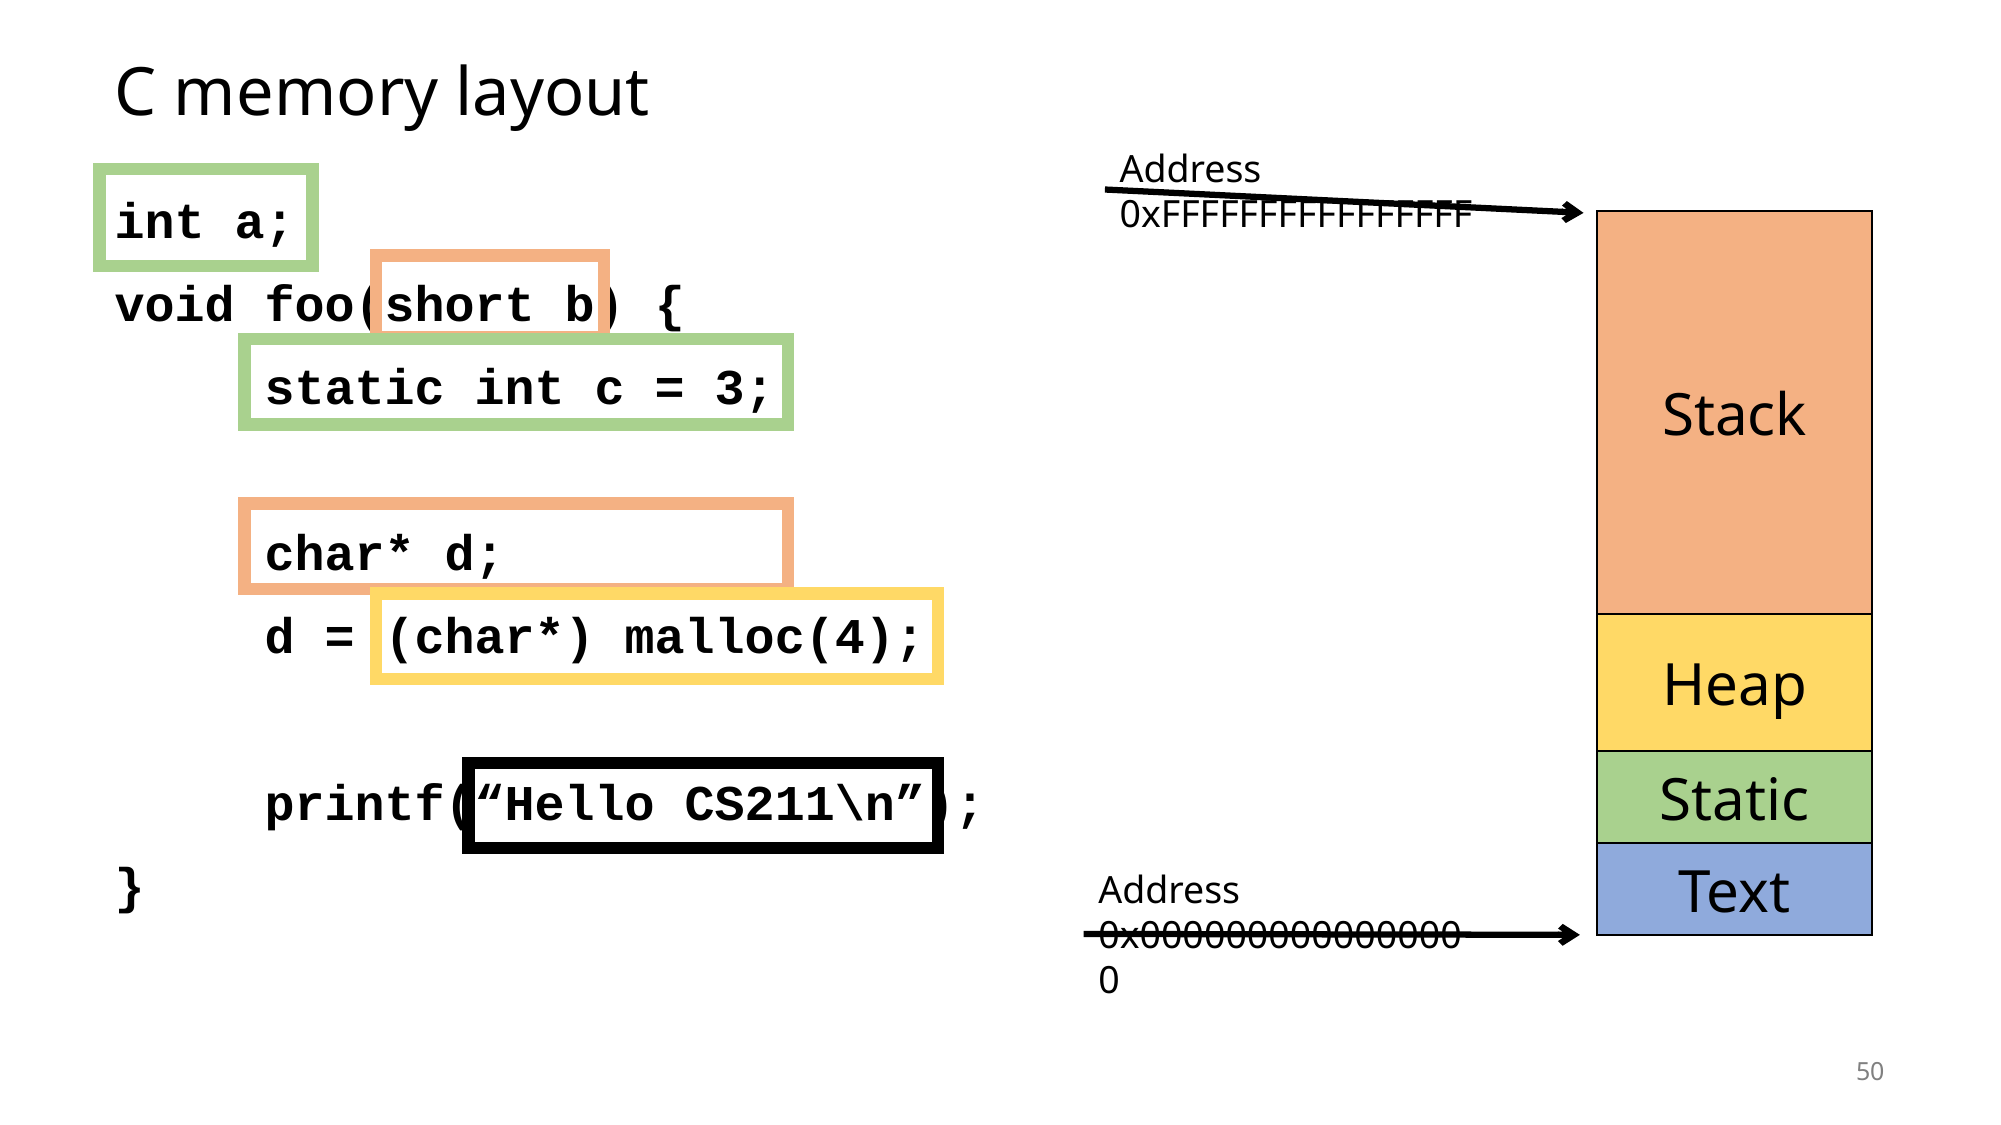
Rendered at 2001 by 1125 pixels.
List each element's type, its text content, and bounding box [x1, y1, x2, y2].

list int a; void foo(short b) { static int c = 3; char* d; d = (char*) malloc(4); printf(“Hello CS211\n”); } [99, 187, 1067, 1013]
slide_number 50 [1749, 1042, 1900, 1103]
text_box [375, 255, 605, 338]
table_header Stack [1598, 212, 1871, 613]
table_cell Static [1598, 752, 1871, 842]
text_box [1104, 137, 1584, 289]
text_box [244, 338, 789, 426]
table_cell Heap [1598, 615, 1871, 750]
table_cell Text [1598, 844, 1871, 934]
text_box [99, 168, 314, 267]
title C memory layout [99, 37, 1900, 150]
text_box [468, 762, 939, 849]
text_box [244, 502, 789, 590]
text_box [1083, 859, 1580, 1011]
text_box [375, 593, 939, 680]
